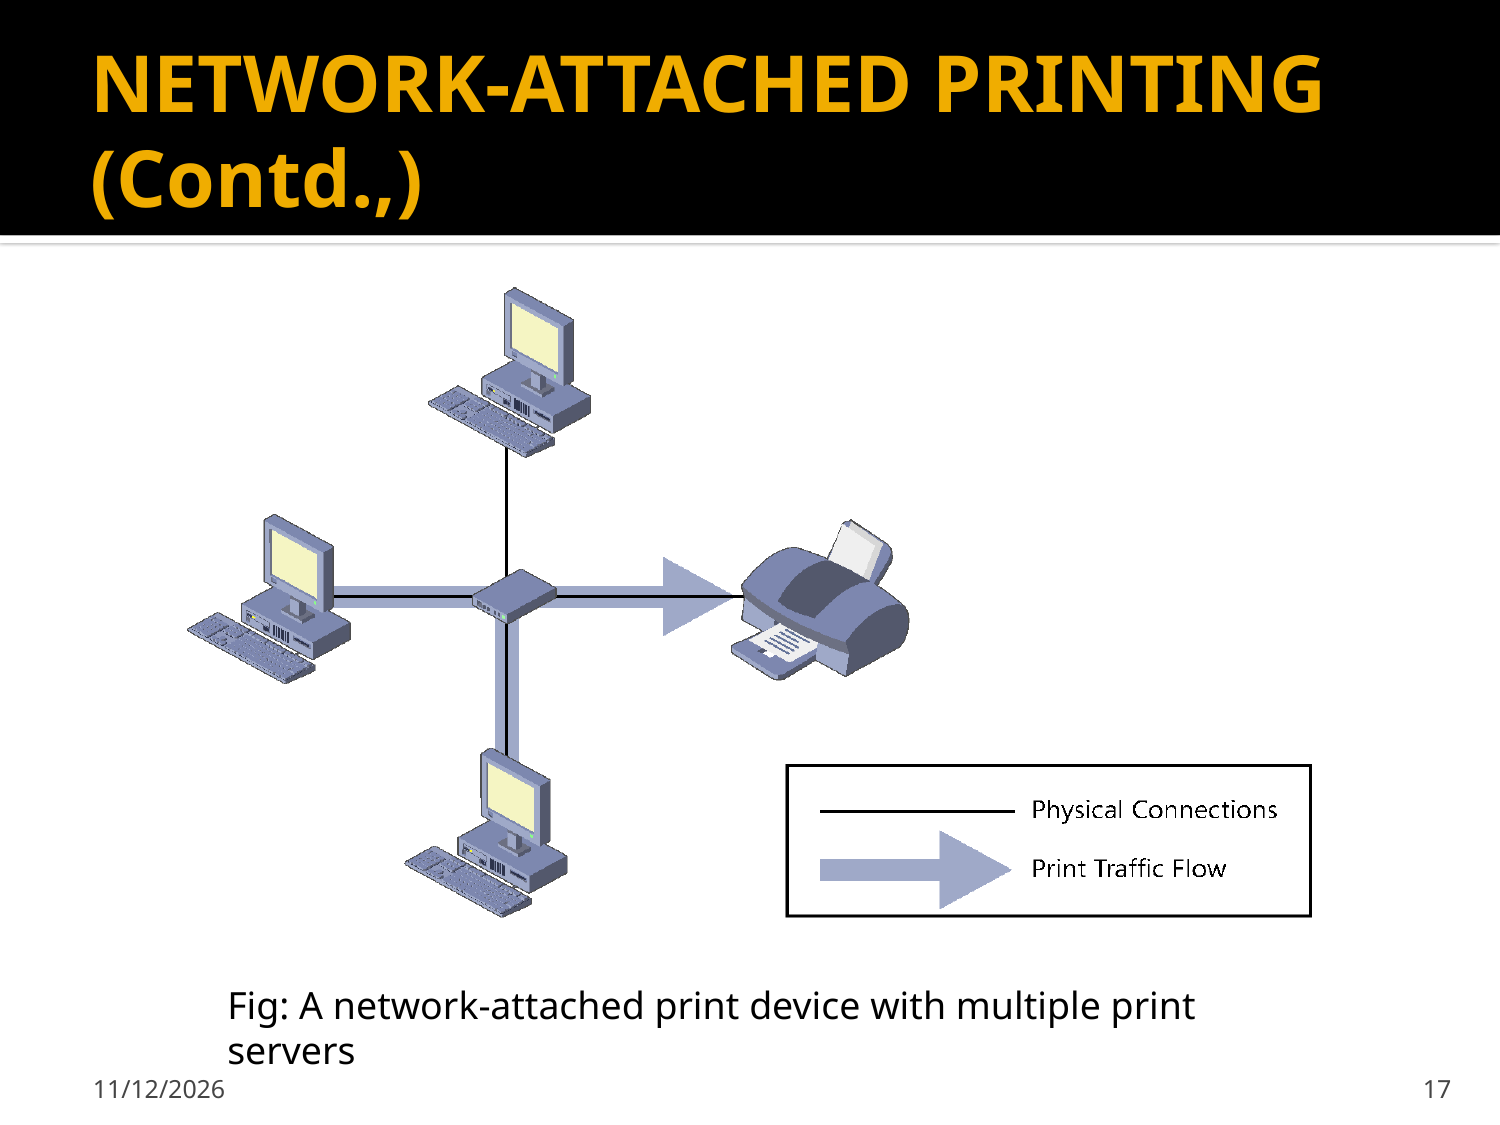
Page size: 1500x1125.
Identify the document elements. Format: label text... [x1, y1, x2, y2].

title NETWORK-ATTACHED PRINTING (Contd.,) [75, 25, 1425, 231]
text_box Fig: A network-attached print device with multiple print servers [212, 974, 1288, 1080]
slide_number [75, 1062, 425, 1108]
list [187, 287, 1312, 918]
slide_number 17 [1345, 1062, 1467, 1108]
